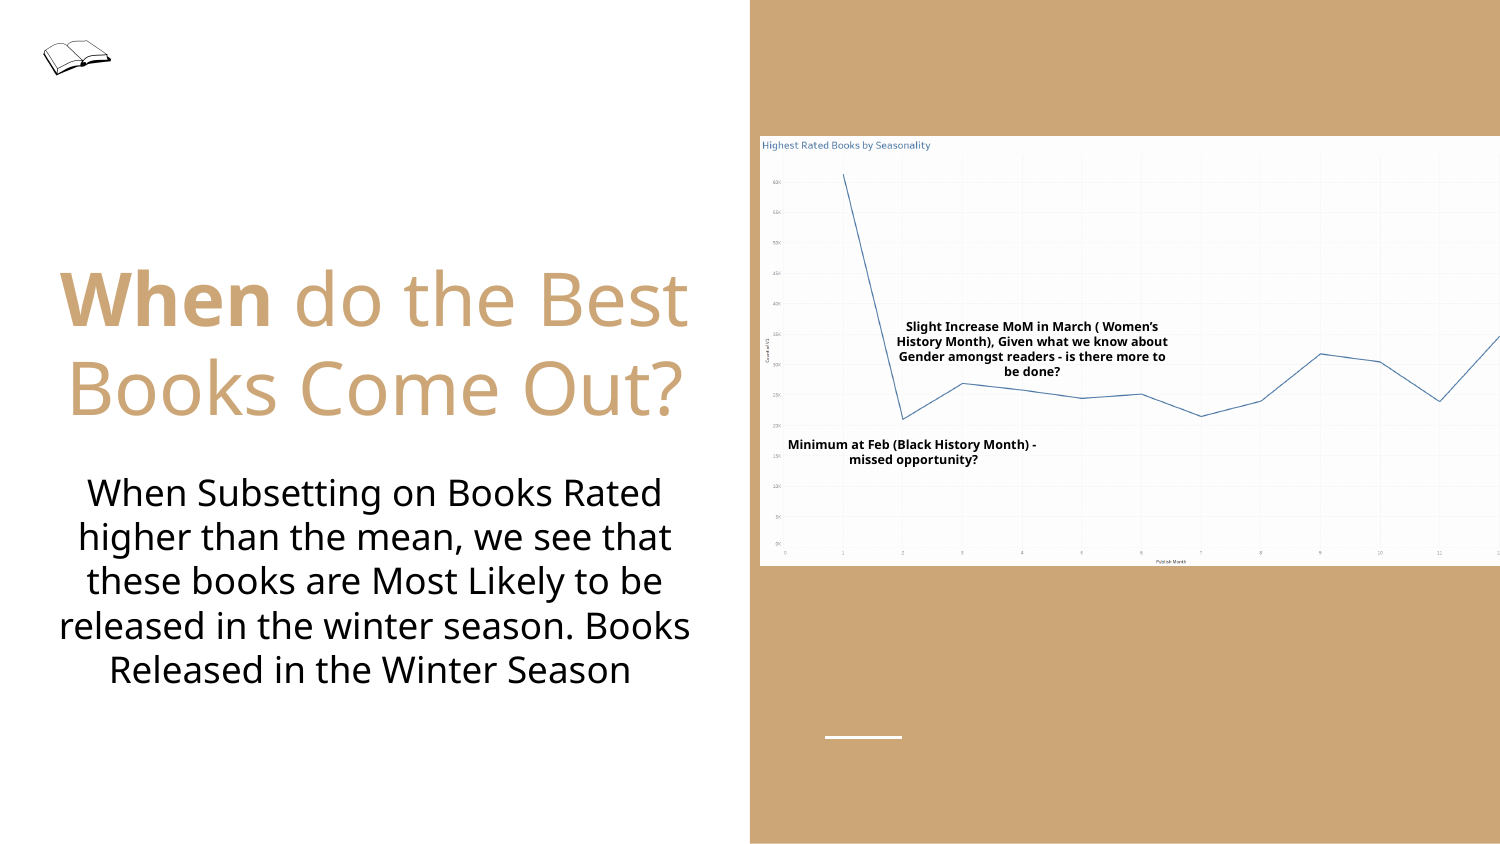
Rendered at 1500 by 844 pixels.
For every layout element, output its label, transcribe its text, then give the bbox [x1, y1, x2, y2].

picture [43, 24, 111, 93]
picture [760, 135, 1500, 566]
title When do the Best Books Come Out? [43, 152, 708, 446]
subtitle When Subsetting on Books Rated higher than the mean, we see that these books are Most Likely to be released in the winter season. Books Released in the Winter Season [43, 454, 708, 713]
